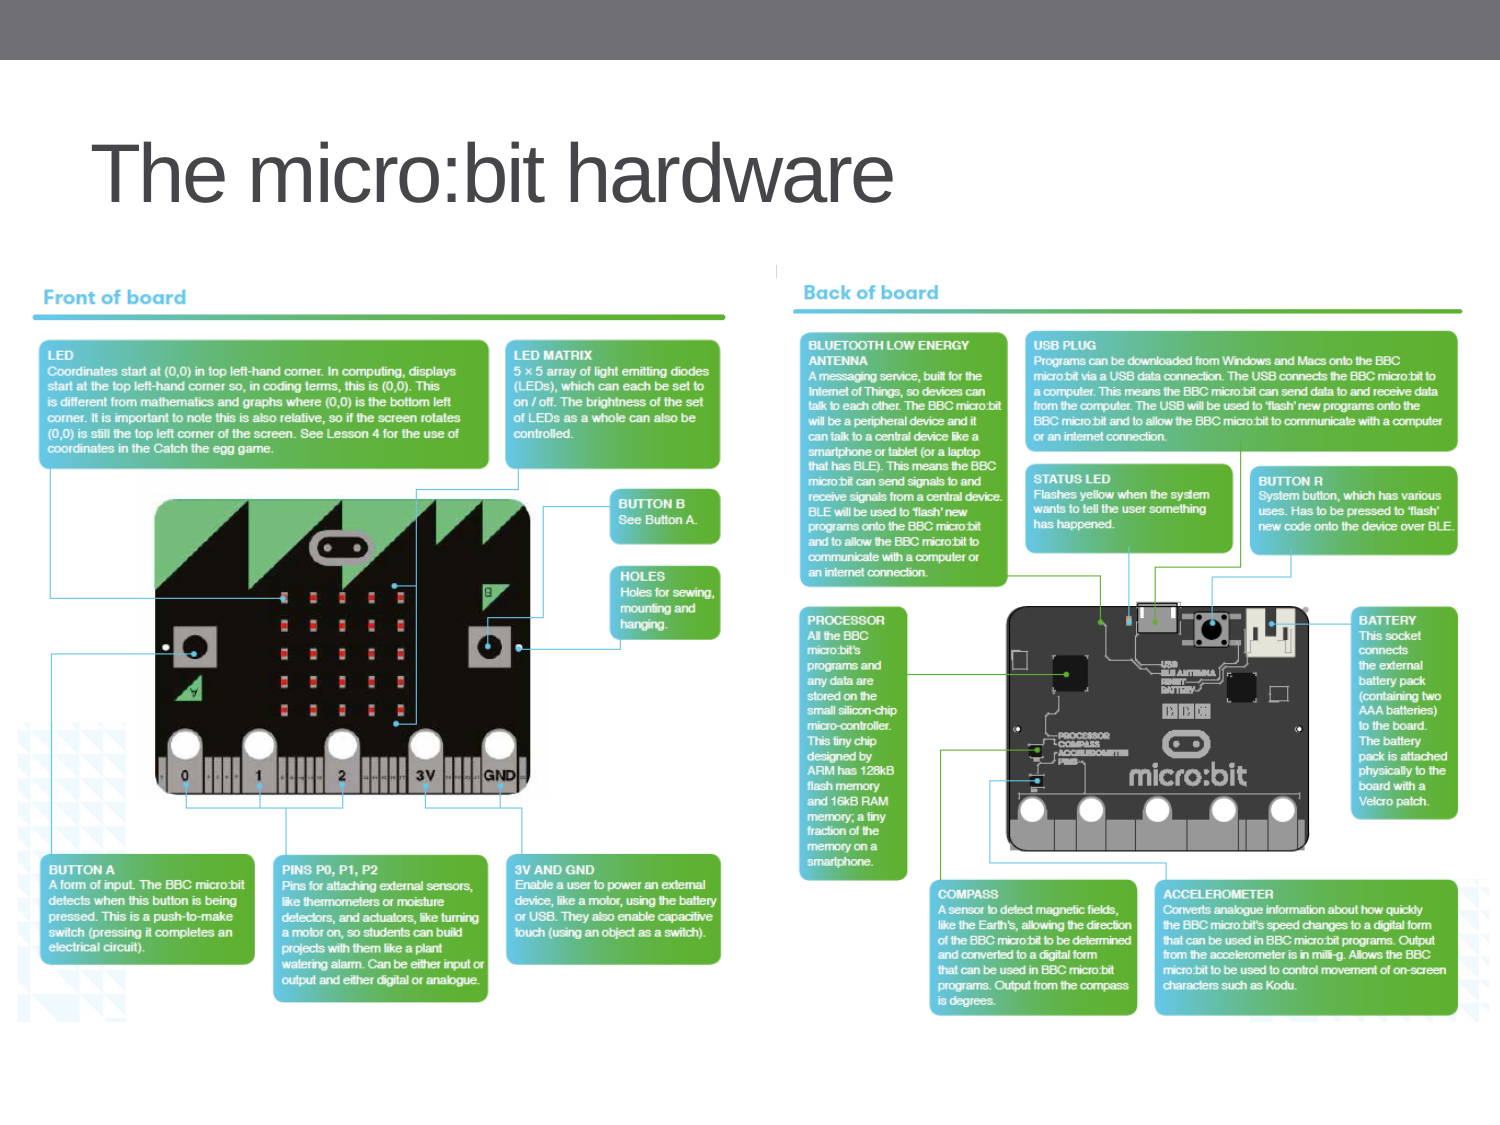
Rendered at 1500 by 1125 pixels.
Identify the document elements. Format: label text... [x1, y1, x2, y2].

title The micro:bit hardware [75, 87, 1425, 250]
picture [17, 265, 1490, 1022]
